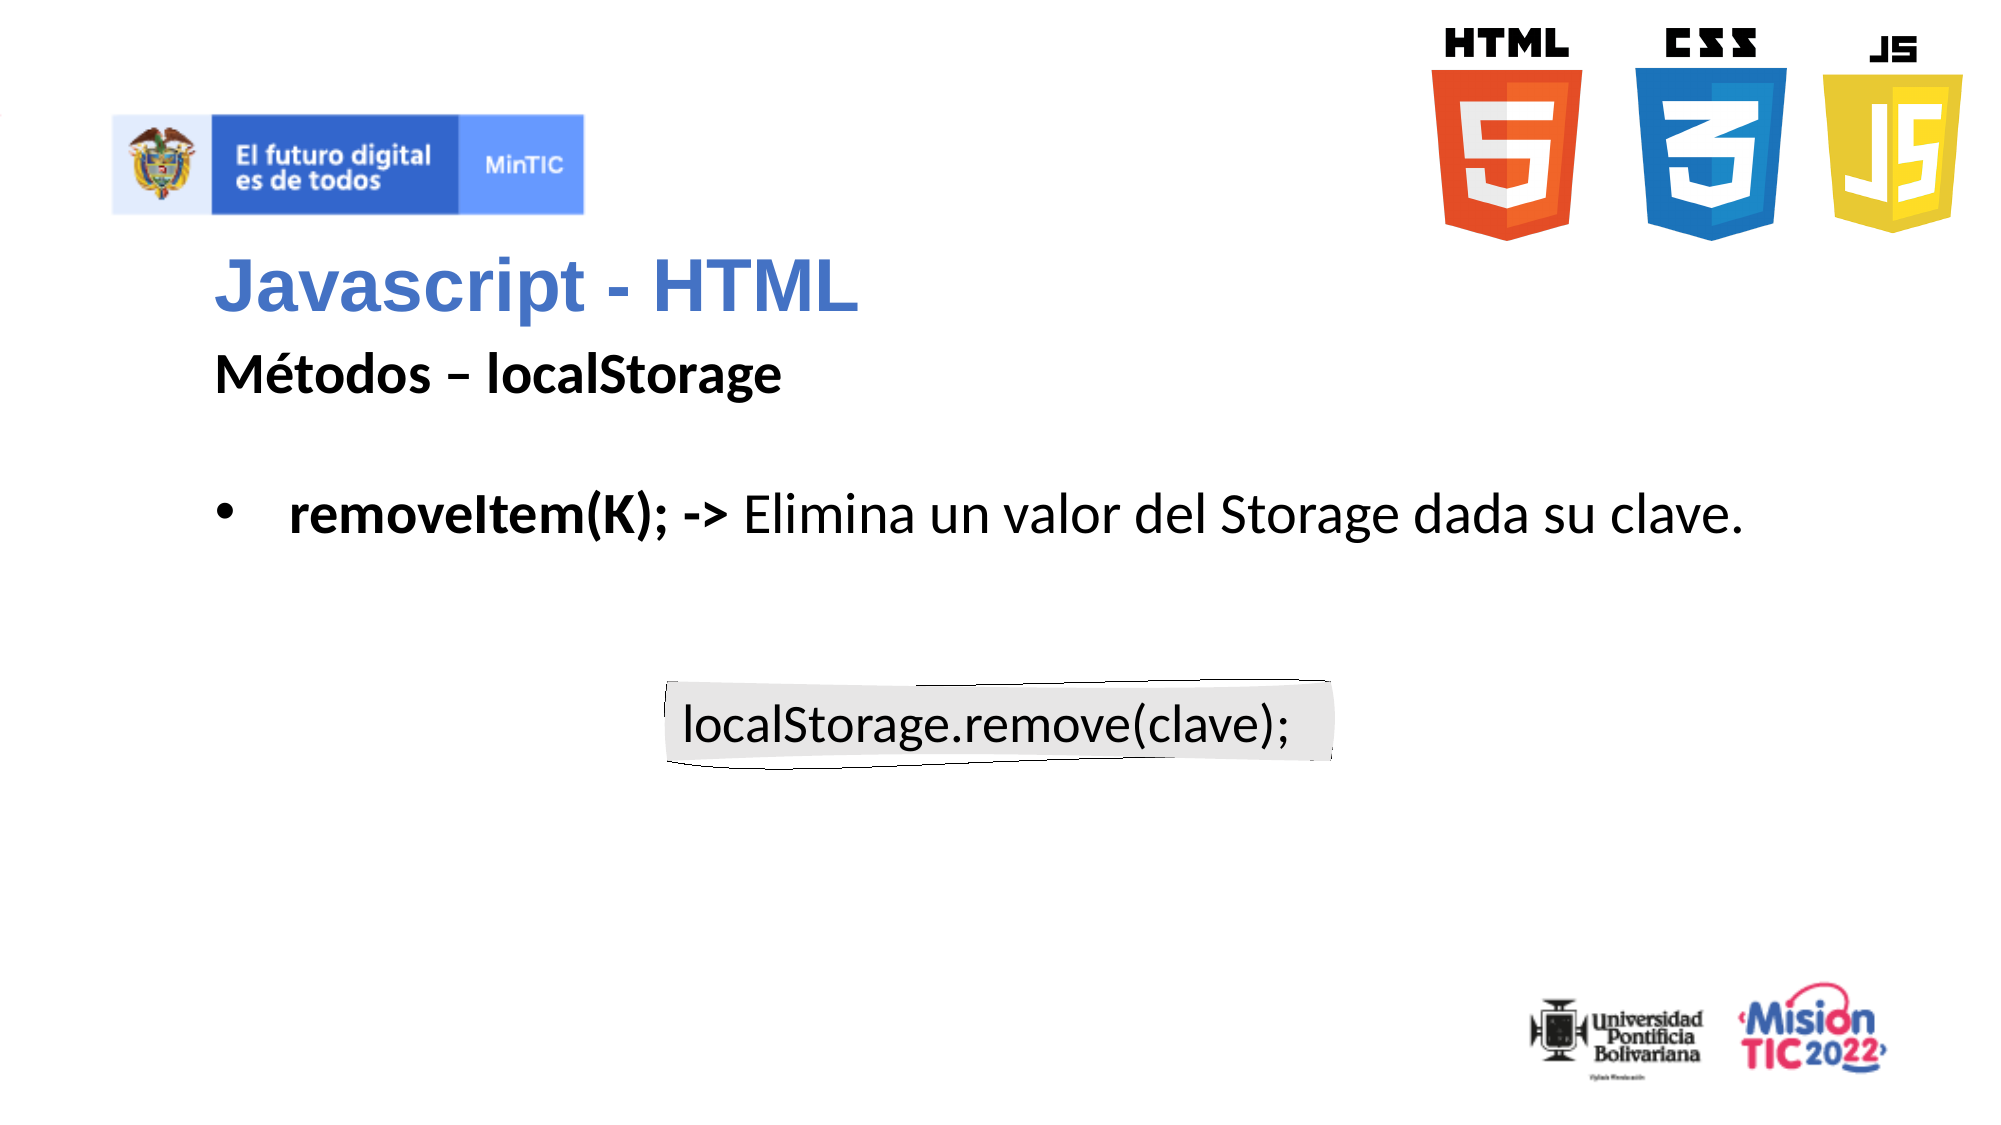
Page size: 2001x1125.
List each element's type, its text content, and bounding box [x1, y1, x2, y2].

text_box Métodos – localStorage removeItem(K); -> Elimina un valor del Storage dada su clave. [200, 327, 1798, 553]
text_box Javascript - HTML [199, 229, 1331, 424]
picture [0, 1, 2000, 1124]
text_box localStorage.remove(clave); [664, 679, 1335, 770]
